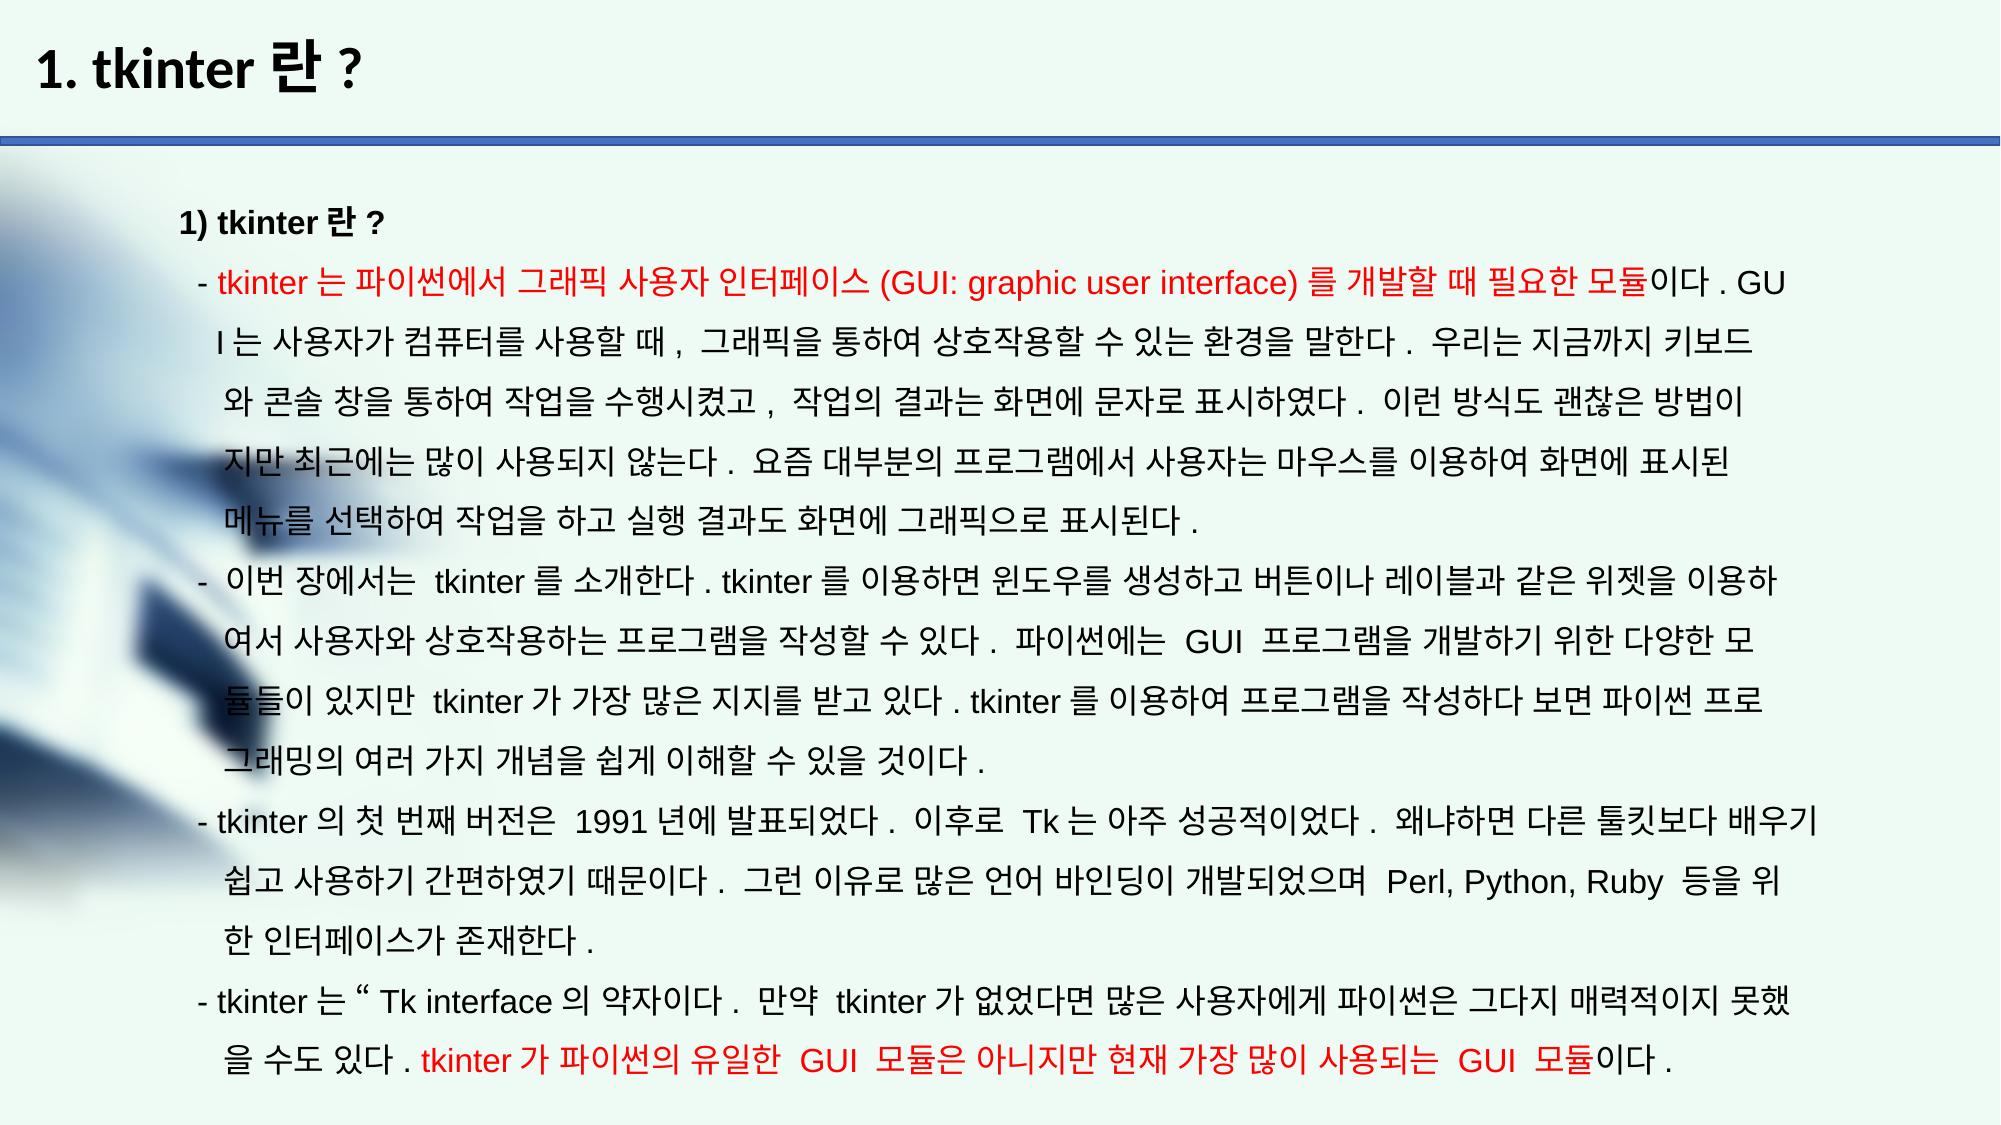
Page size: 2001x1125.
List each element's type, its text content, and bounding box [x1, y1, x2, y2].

title 1. tkinter란? [19, 14, 1745, 126]
text_box 1) tkinter란? - tkinter는 파이썬에서 그래픽 사용자 인터페이스(GUI: graphic user interface)를 개발할 때 필요한 모듈이다. GU I는 사용자가 컴퓨터를 사용할 때, 그래픽을 통하여 상호작용할 수 있는 환경을 말한다. 우리는 지금까지 키보드 와 콘솔 창을 통하여 작업을 수행시켰고, 작업의 결과는 화면에 문자로 표시하였다. 이런 방식도 괜찮은 방법이 지만 최근에는 많이 사용되지 않는다. 요즘 대부분의 프로그램에서 사용자는 마우스를 이용하여 화면에 표시된 메뉴를 선택하여 작업을 하고 실행 결과도 화면에 그래픽으로 표시된다. - 이번 장에서는 tkinter를 소개한다. tkinter를 이용하면 윈도우를 생성하고 버튼이나 레이블과 같은 위젯을 이용하 여서 사용자와 상호작용하는 프로그램을 작성할 수 있다. 파이썬에는 GUI 프로그램을 개발하기 위한 다양한 모 듈들이 있지만 tkinter가 가장 많은 지지를 받고 있다. tkinter를 이용하여 프로그램을 작성하다 보면 파이썬 프로 그래밍의 여러 가지 개념을 쉽게 이해할 수 있을 것이다. - tkinter의 첫 번째 버전은 1991년에 발표되었다. 이후로 Tk는 아주 성공적이었다. 왜냐하면 다른 툴킷보다 배우기 쉽고 사용하기 간편하였기 때문이다. 그런 이유로 많은 언어 바인딩이 개발되었으며 Perl, Python, Ruby 등을 위 한 인터페이스가 존재한다. - tkinter는 “Tk interface의 약자이다. 만약 tkinter가 없었다면 많은 사용자에게 파이썬은 그다지 매력적이지 못했 을 수도 있다. tkinter가 파이썬의 유일한 GUI 모듈은 아니지만 현재 가장 많이 사용되는 GUI 모듈이다. [163, 173, 1922, 1087]
picture [0, 0, 2000, 136]
picture [0, 146, 2000, 1125]
